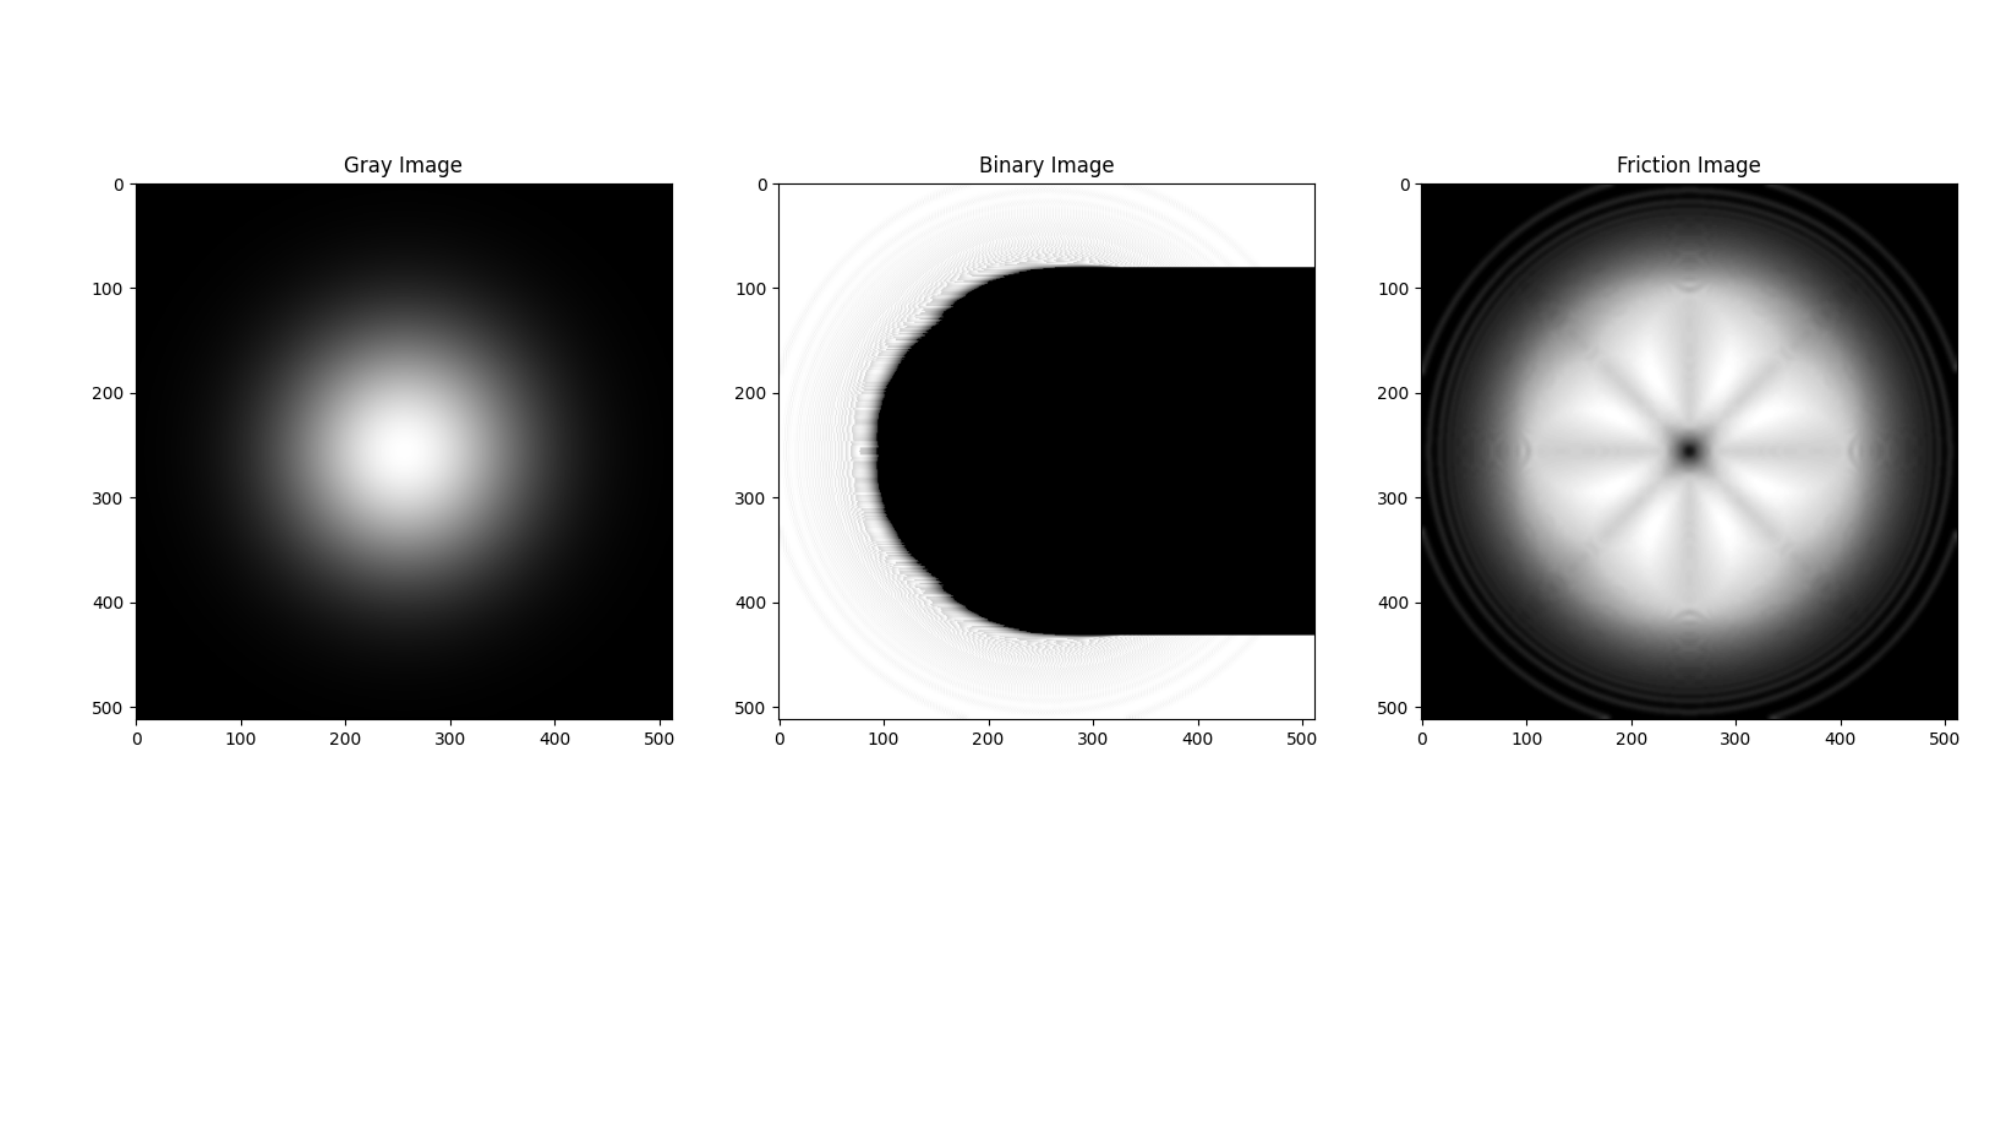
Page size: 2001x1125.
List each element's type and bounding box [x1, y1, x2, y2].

picture [0, 50, 2000, 827]
